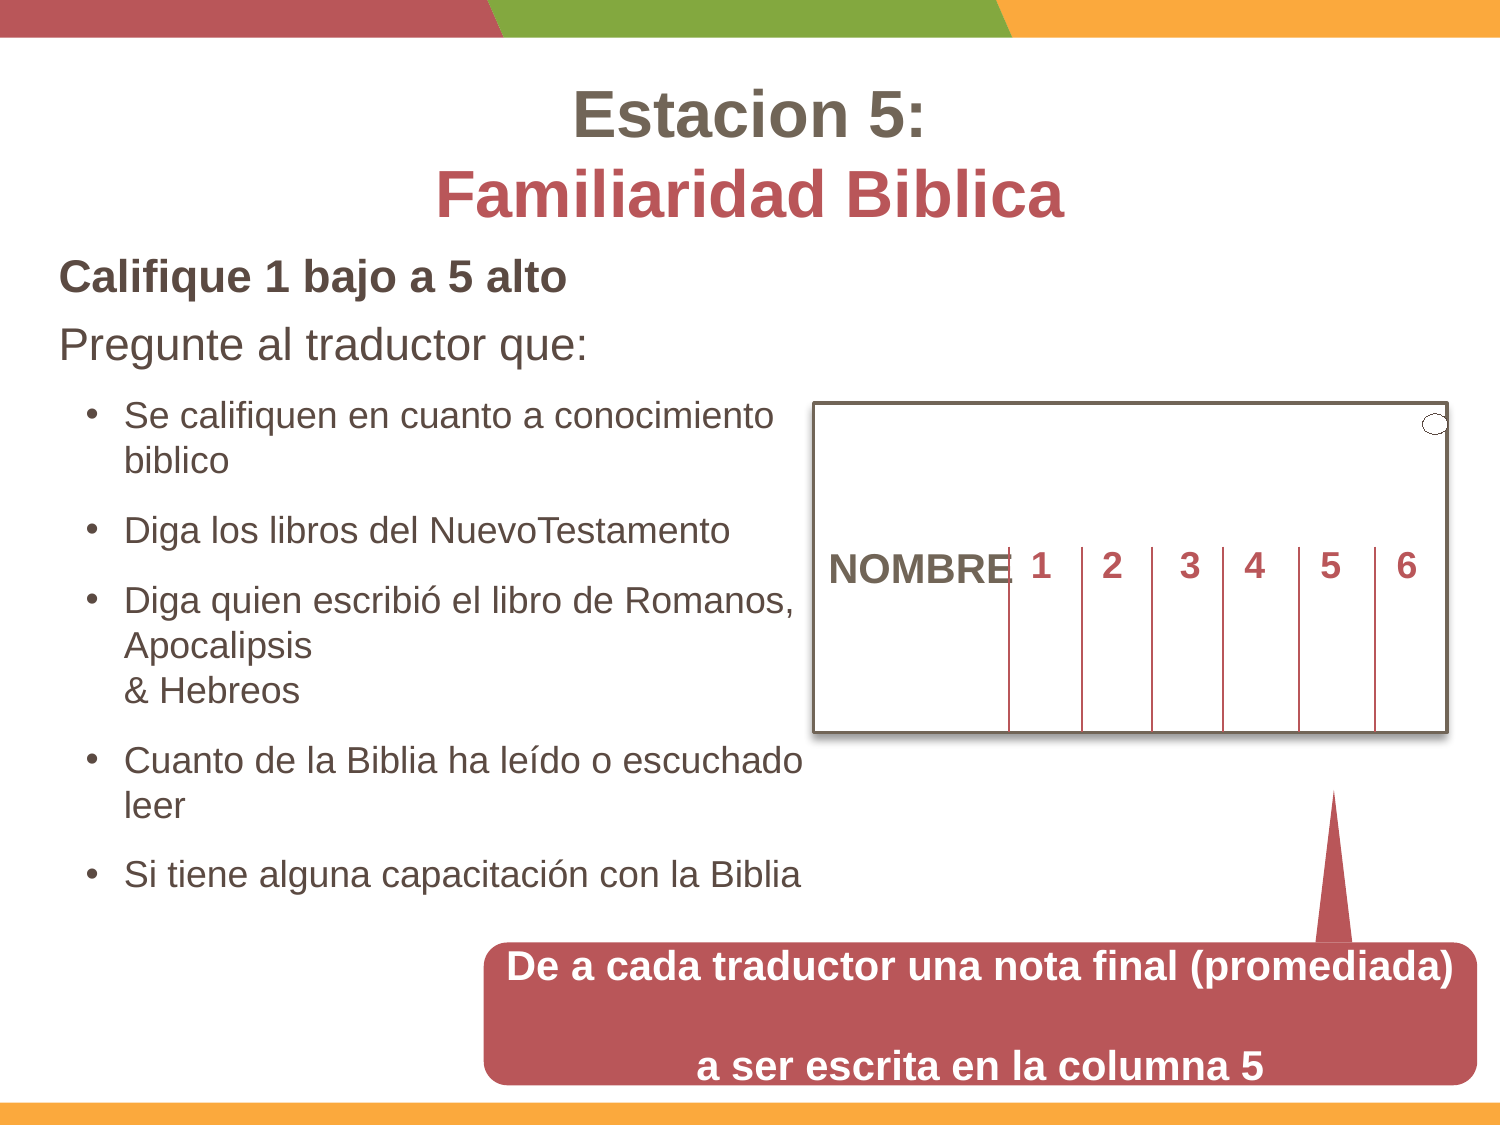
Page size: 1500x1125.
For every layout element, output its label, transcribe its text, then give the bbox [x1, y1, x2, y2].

text_box Califique 1 bajo a 5 alto Pregunte al traductor que: [50, 238, 656, 378]
title Estacion 5: Familiaridad Biblica [103, 63, 1397, 281]
text_box Se califiquen en cuanto a conocimiento biblico Diga los libros del NuevoTestamento Diga quien escribió el libro de Romanos, Apocalipsis & Hebreos Cuanto de la Biblia ha leído o escuchado leer Si tiene alguna capacitación con la Biblia [70, 383, 844, 903]
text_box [813, 403, 1448, 733]
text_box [483, 789, 1478, 1086]
